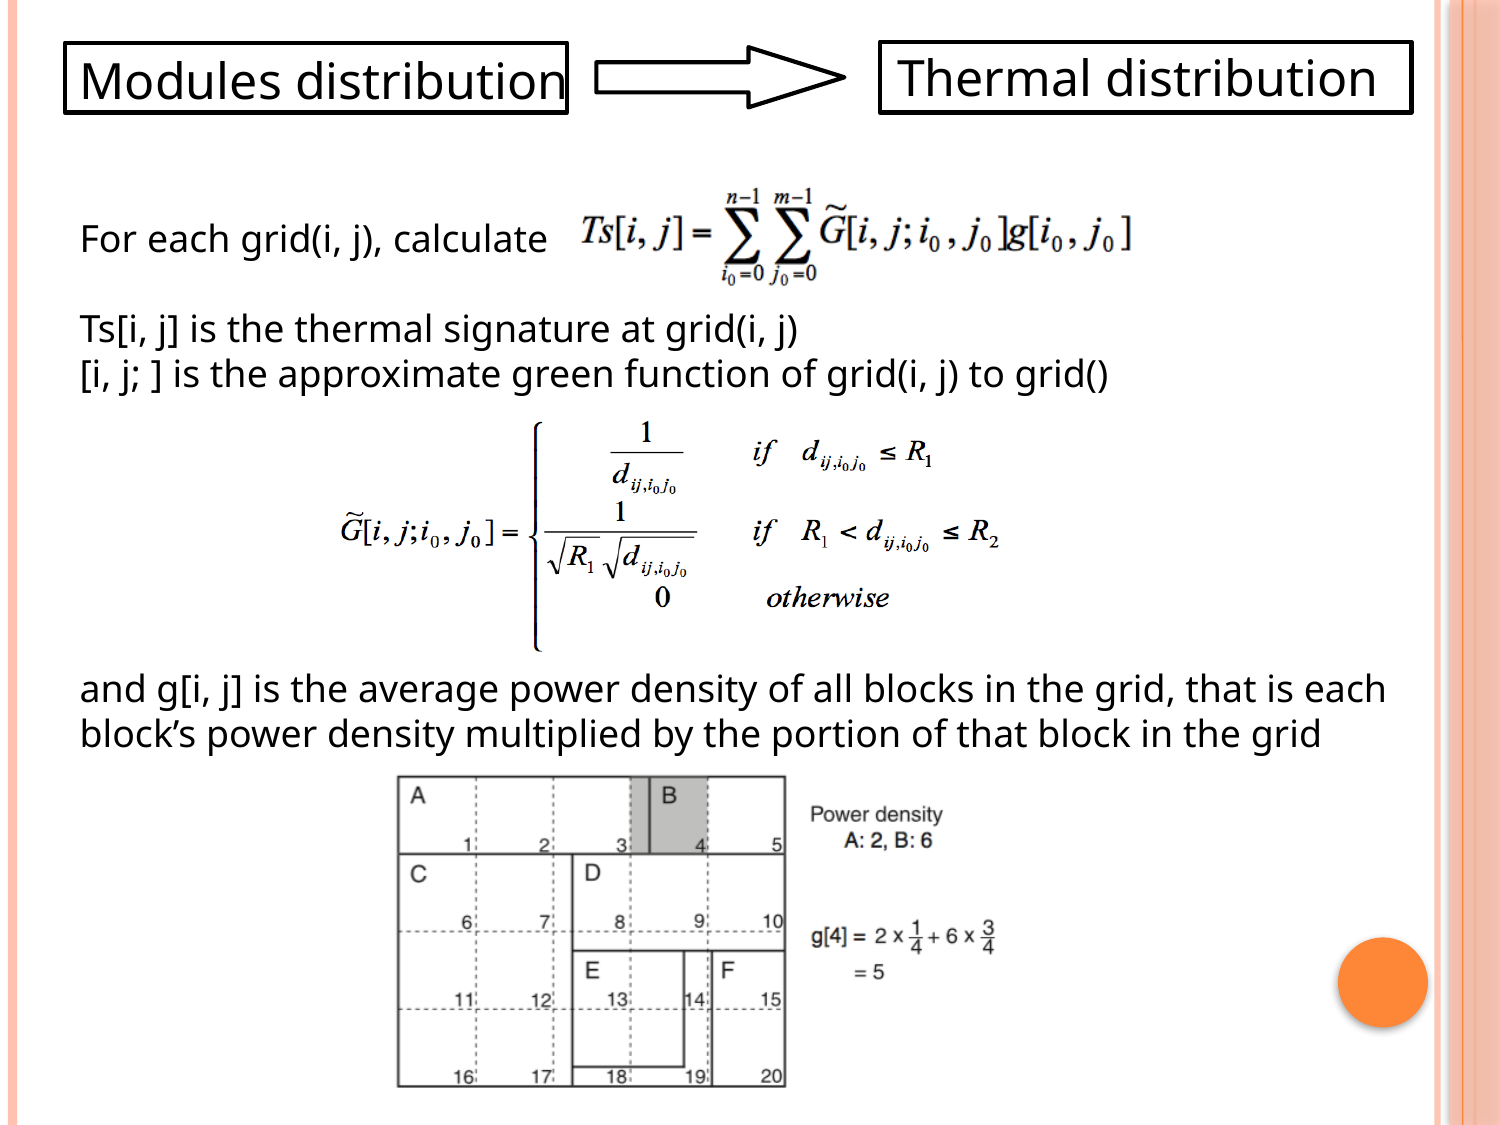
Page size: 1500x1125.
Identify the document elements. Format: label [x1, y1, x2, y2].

text_box [64, 42, 597, 114]
text_box [879, 38, 1412, 176]
picture [382, 762, 1010, 1104]
picture [326, 399, 1011, 663]
text_box [603, 45, 847, 110]
picture [568, 182, 1145, 301]
